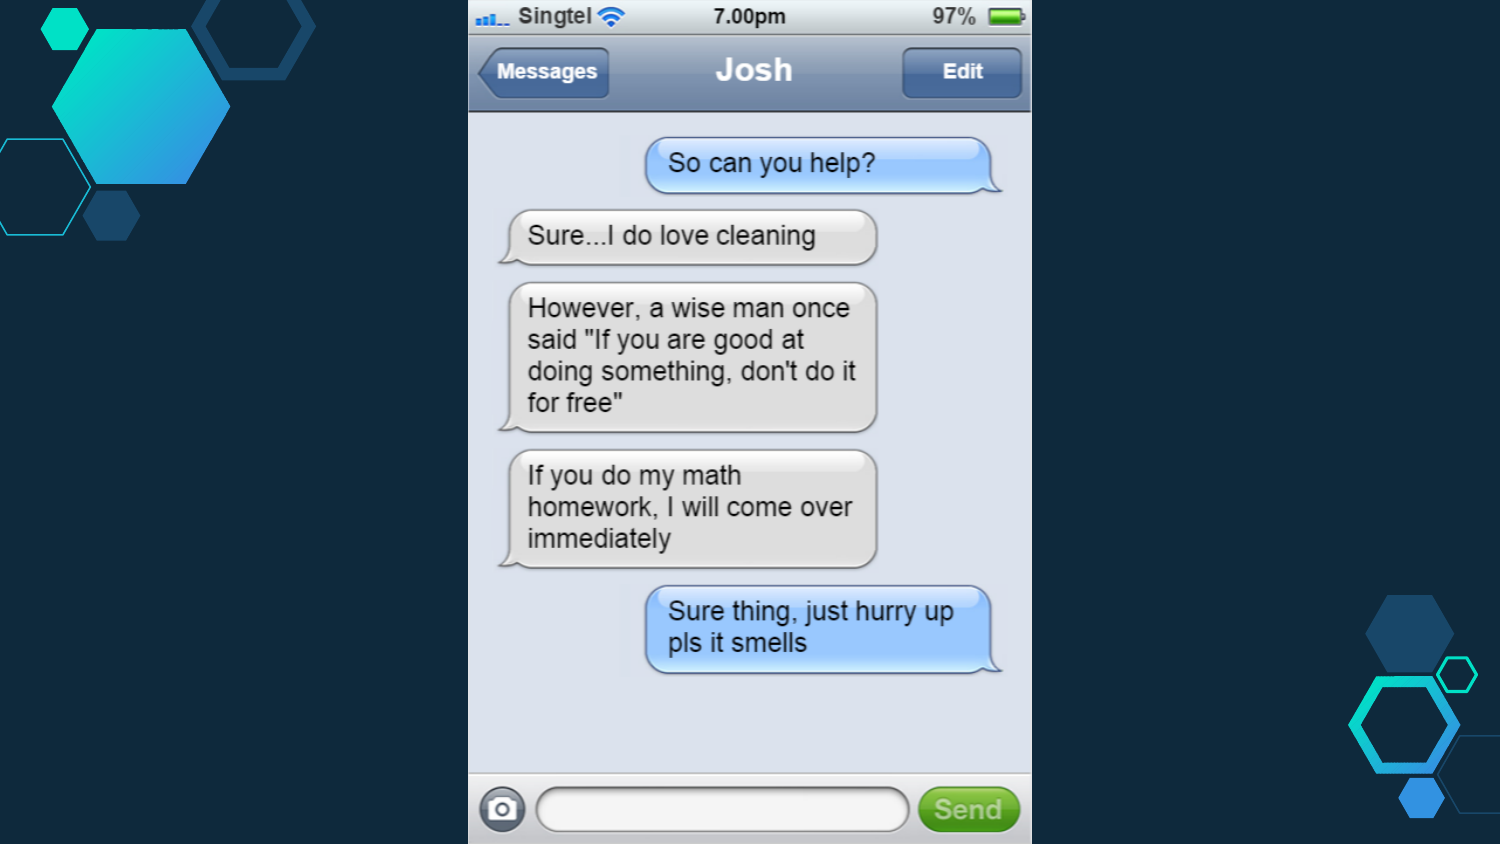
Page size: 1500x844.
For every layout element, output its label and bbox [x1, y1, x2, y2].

picture [468, 0, 1032, 844]
